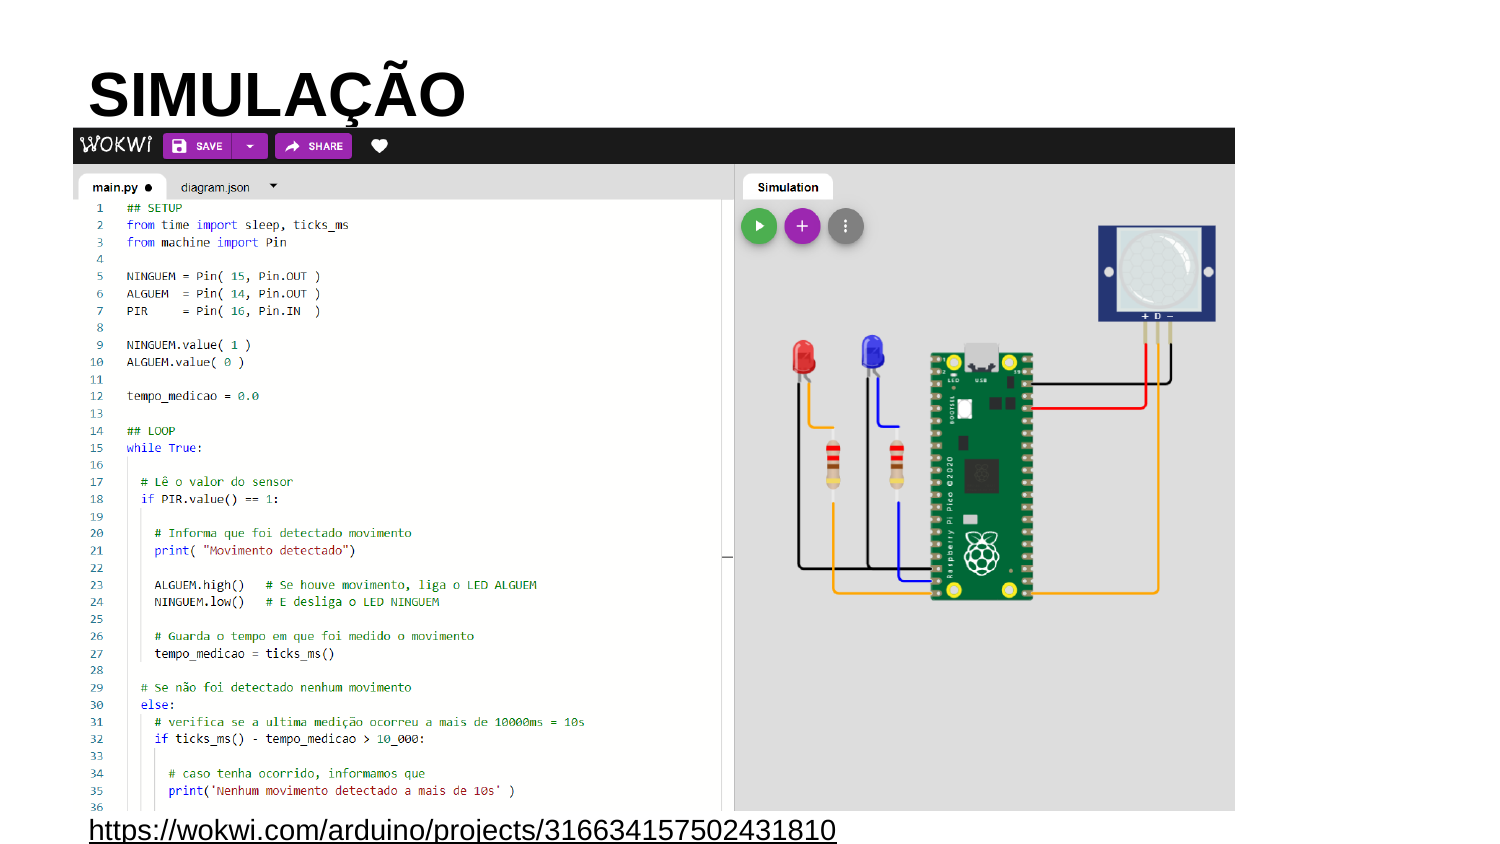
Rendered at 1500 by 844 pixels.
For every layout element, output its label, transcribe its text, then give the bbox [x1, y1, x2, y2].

text_box SIMULAÇÃO [73, 38, 1427, 144]
text_box https://wokwi.com/arduino/projects/316634157502431810 [73, 817, 1062, 844]
picture [73, 127, 1235, 811]
